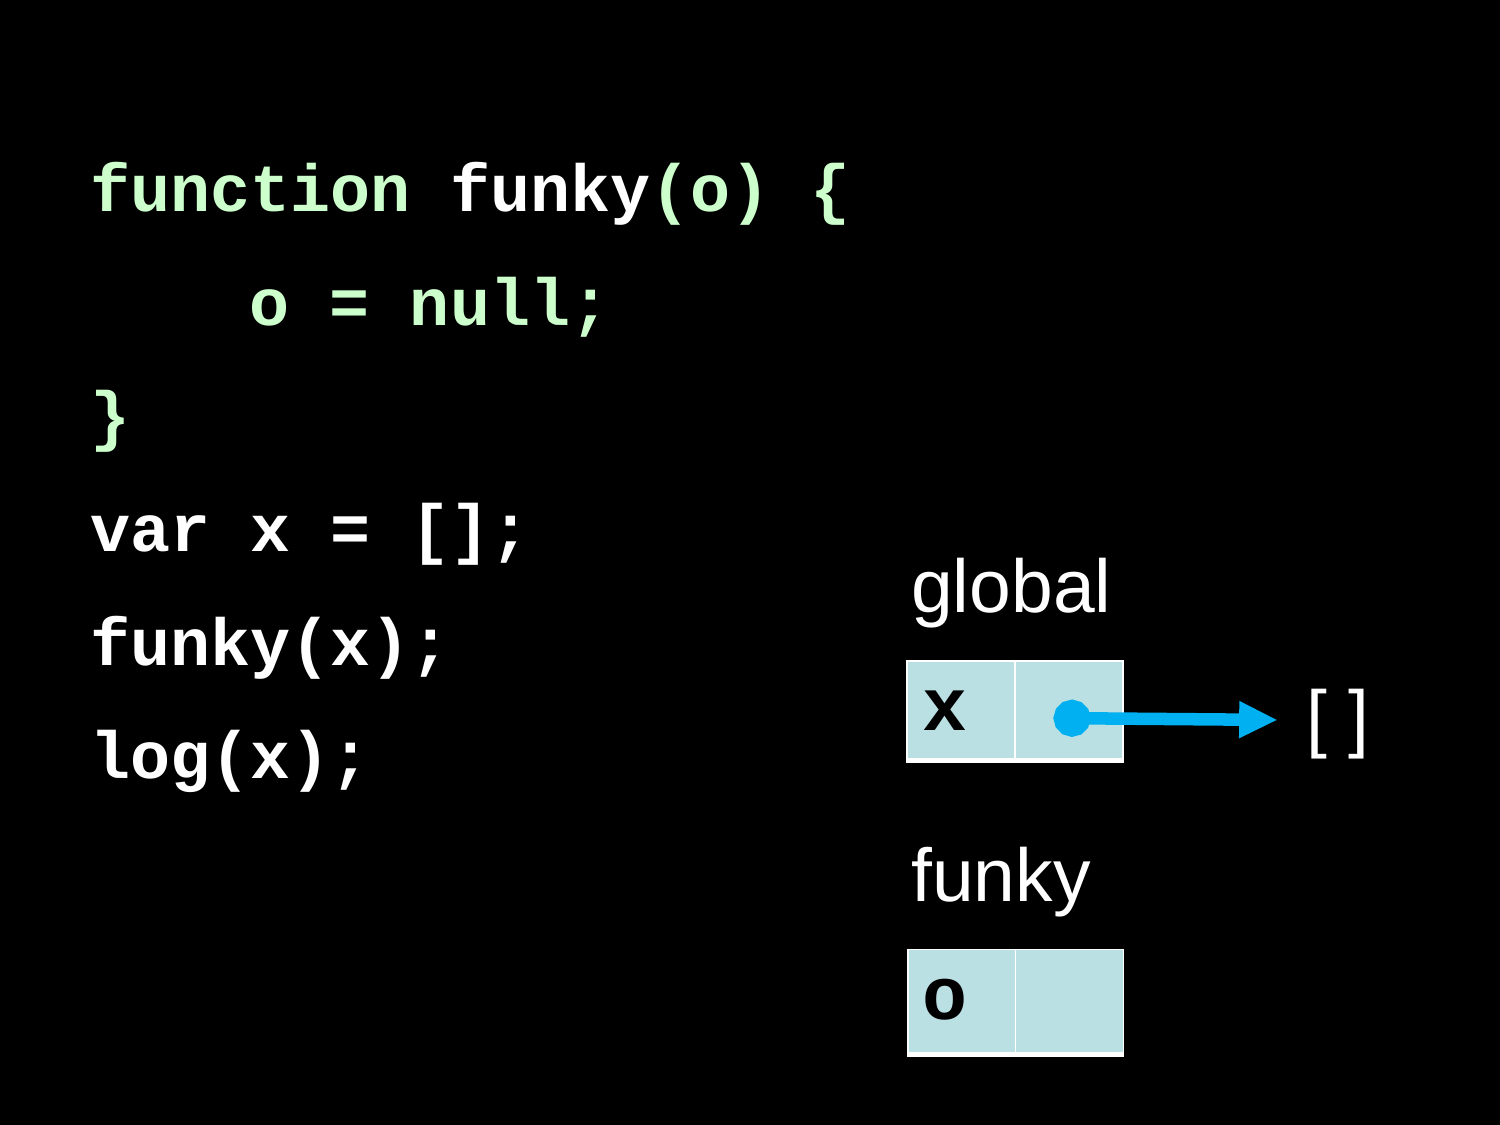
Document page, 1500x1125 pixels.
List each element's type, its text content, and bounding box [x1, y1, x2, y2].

table_header o [909, 950, 1015, 1052]
table_header x [908, 662, 1014, 758]
text_box [ ] [1292, 661, 1430, 766]
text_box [1071, 717, 1277, 721]
list function funky(o) { o = null; } var x = []; funky(x); log(x); [74, 49, 1426, 888]
text_box global [896, 530, 1260, 635]
text_box funky [896, 819, 1260, 924]
table_header [1016, 662, 1122, 758]
table_header [1016, 950, 1123, 1052]
